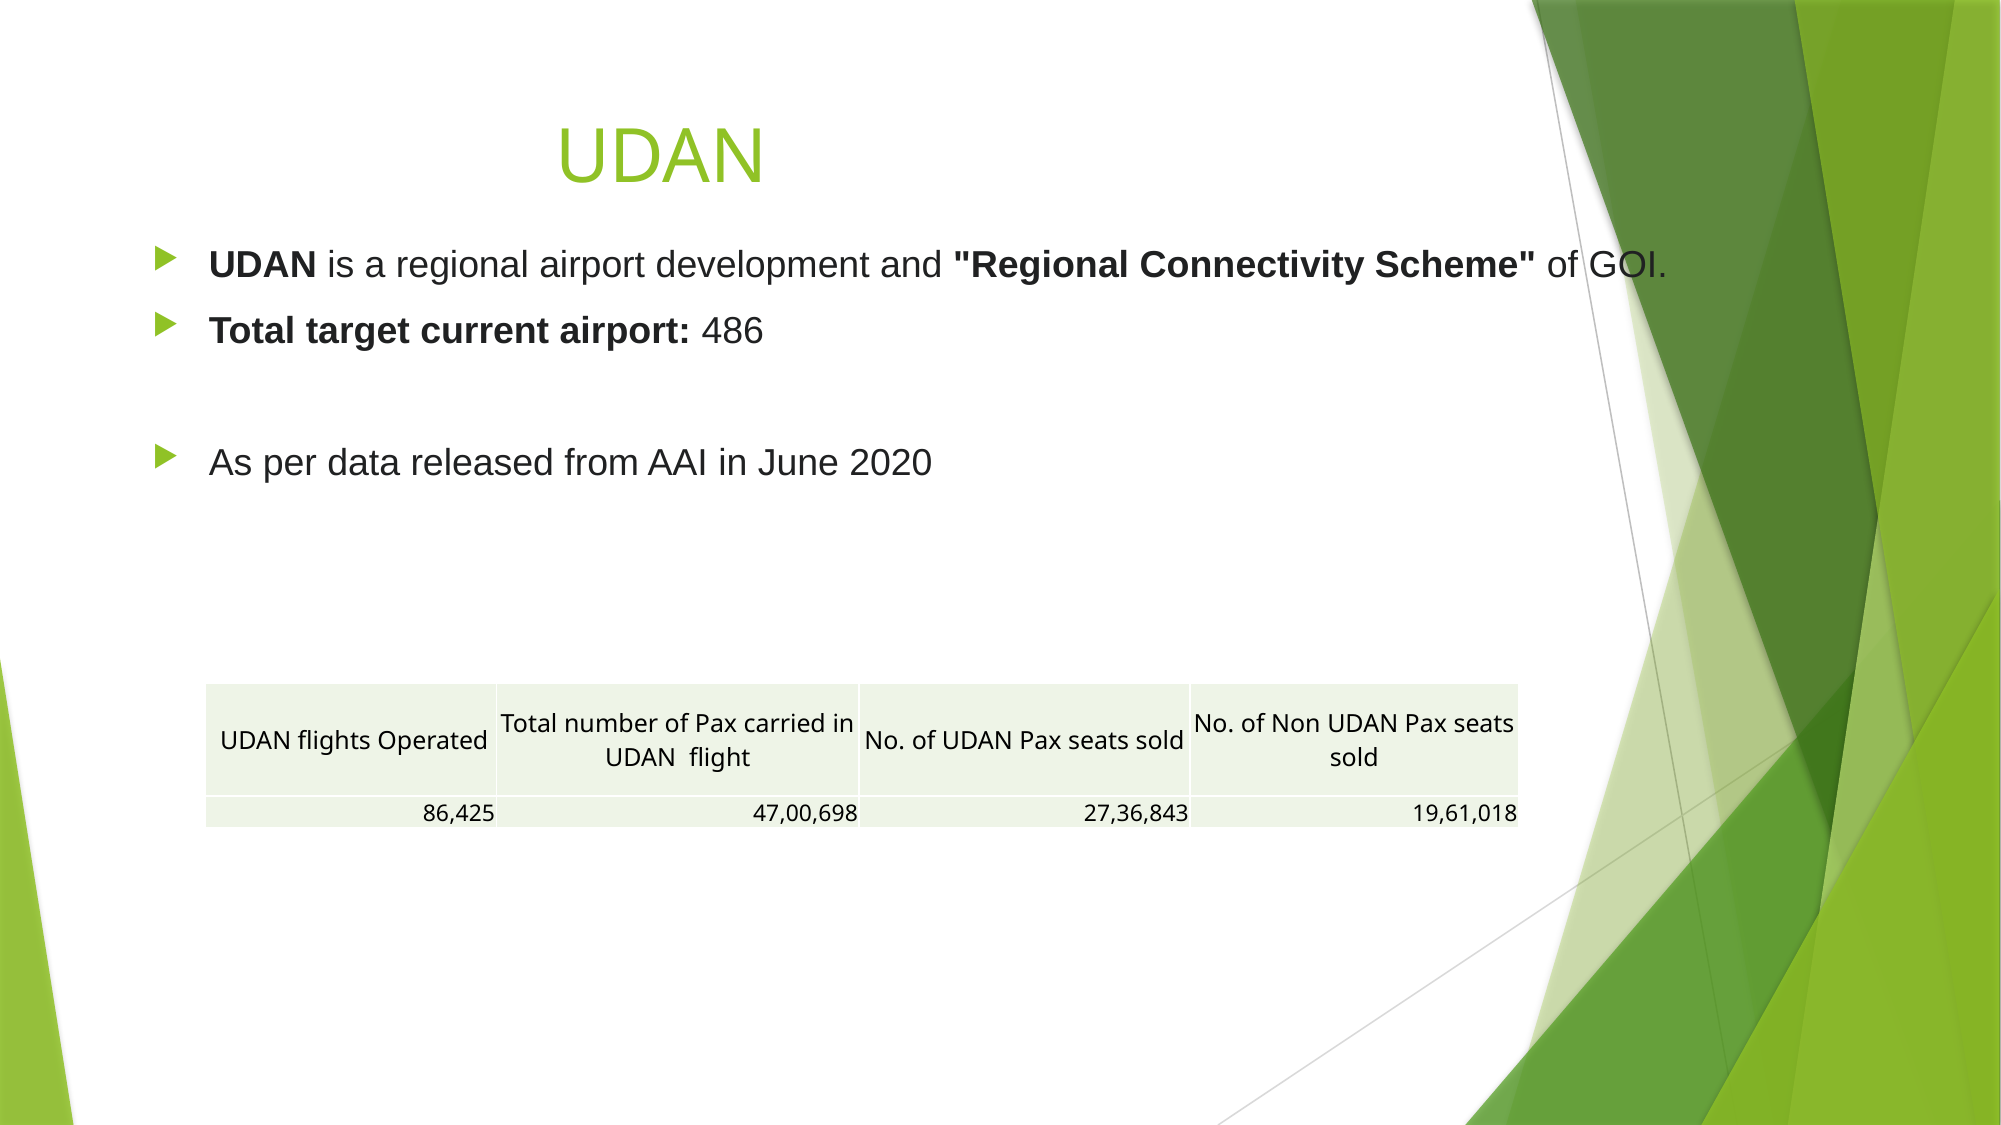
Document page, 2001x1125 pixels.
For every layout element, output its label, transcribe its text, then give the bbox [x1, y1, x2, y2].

table_header No. of UDAN Pax seats sold [860, 684, 1189, 795]
title UDAN [111, 99, 1522, 317]
table_cell 86,425 [206, 797, 496, 827]
table_cell 47,00,698 [497, 797, 858, 827]
list UDAN is a regional airport development and "Regional Connectivity Scheme" of GOI. Total target current airport: 486 As per data released from AAI in June 2020 [137, 232, 1863, 1014]
table_header No. of Non UDAN Pax seats sold [1191, 684, 1518, 795]
table_cell 19,61,018 [1191, 797, 1518, 827]
table_header UDAN flights Operated [206, 684, 496, 795]
table_header Total number of Pax carried in UDAN flight [497, 684, 858, 795]
table_cell 27,36,843 [860, 797, 1189, 827]
